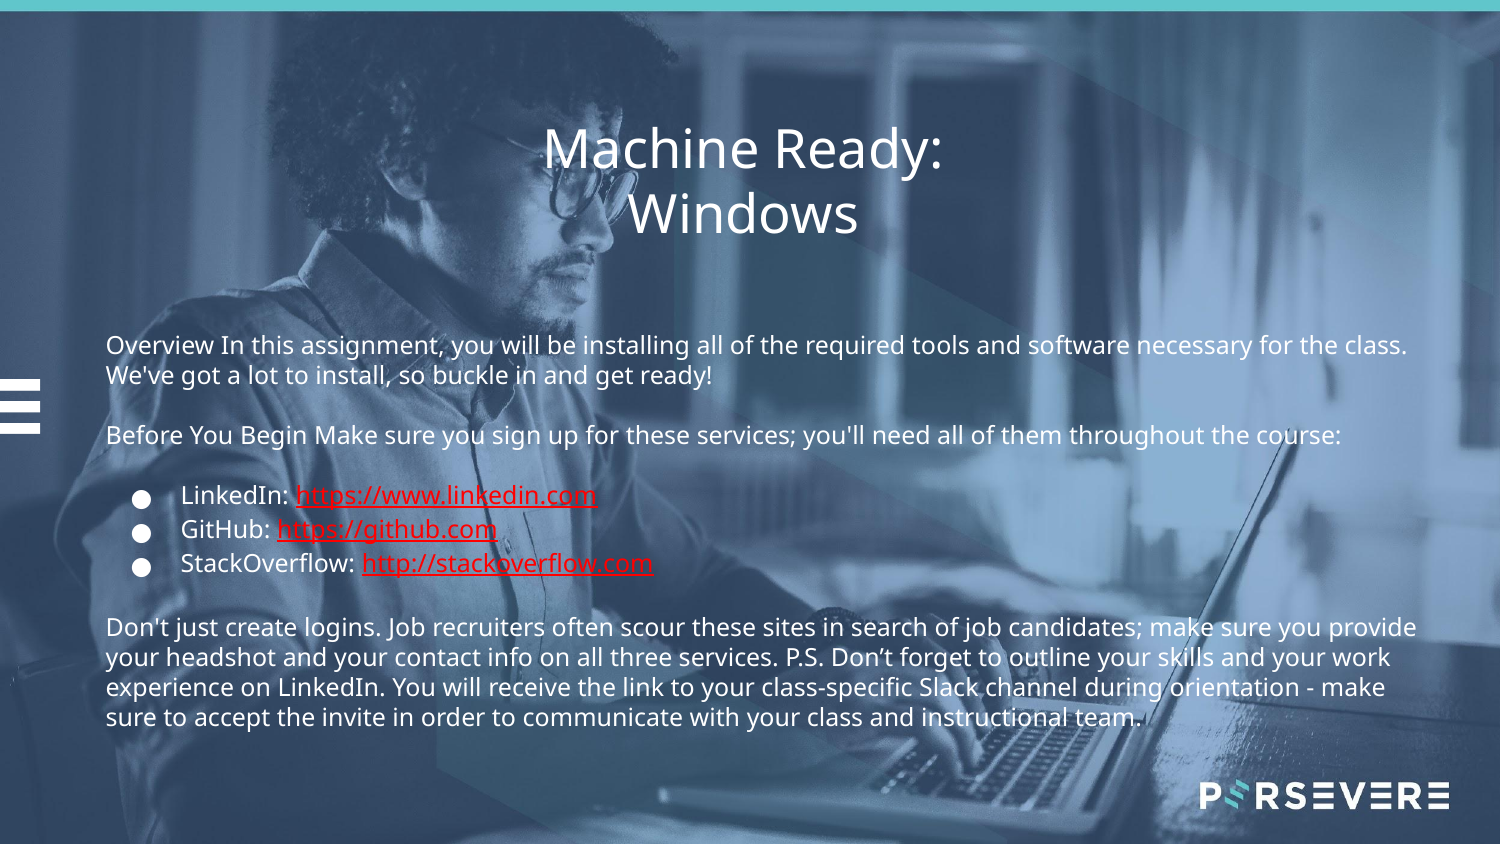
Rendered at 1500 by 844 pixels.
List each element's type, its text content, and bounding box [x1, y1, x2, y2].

subtitle Overview In this assignment, you will be installing all of the required tools and software necessary for the class. We've got a lot to install, so buckle in and get ready! Before You Begin Make sure you sign up for these services; you'll need all of them throughout the course: LinkedIn: https://www.linkedin.com GitHub: https://github.com StackOverflow: http://stackoverflow.com Don't just create logins. Job recruiters often scour these sites in search of job candidates; make sure you provide your headshot and your contact info on all three services. P.S. Don’t forget to outline your skills and your work experience on LinkedIn. You will receive the link to your class-specific Slack channel during orientation - make sure to accept the invite in order to communicate with your class and instructional team. [90, 314, 1435, 759]
title Machine Ready: Windows [90, 99, 1397, 259]
picture [0, 0, 1500, 844]
